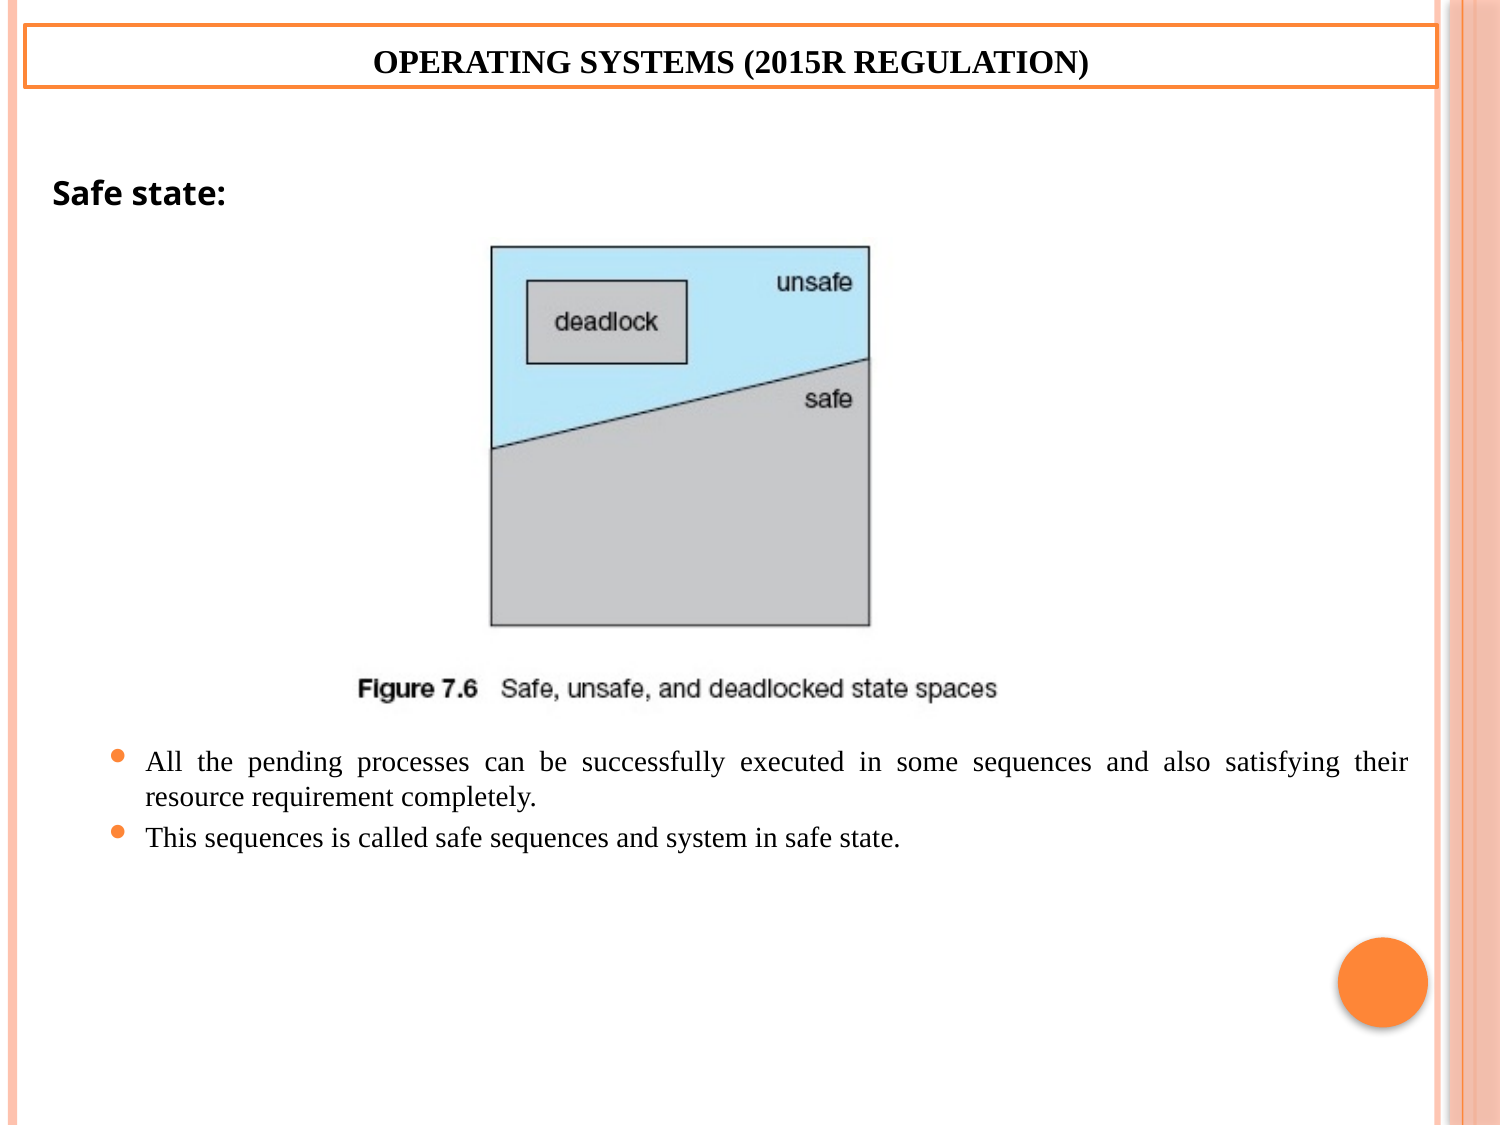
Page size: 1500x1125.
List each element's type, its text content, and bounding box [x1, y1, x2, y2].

list Safe state: All the pending processes can be successfully executed in some sequences and also satisfying their resource requirement completely. This sequences is called safe sequences and system in safe state. [37, 112, 1425, 1062]
picture [351, 236, 1001, 747]
text_box Operating Systems (2015R Regulation) [23, 23, 1439, 89]
